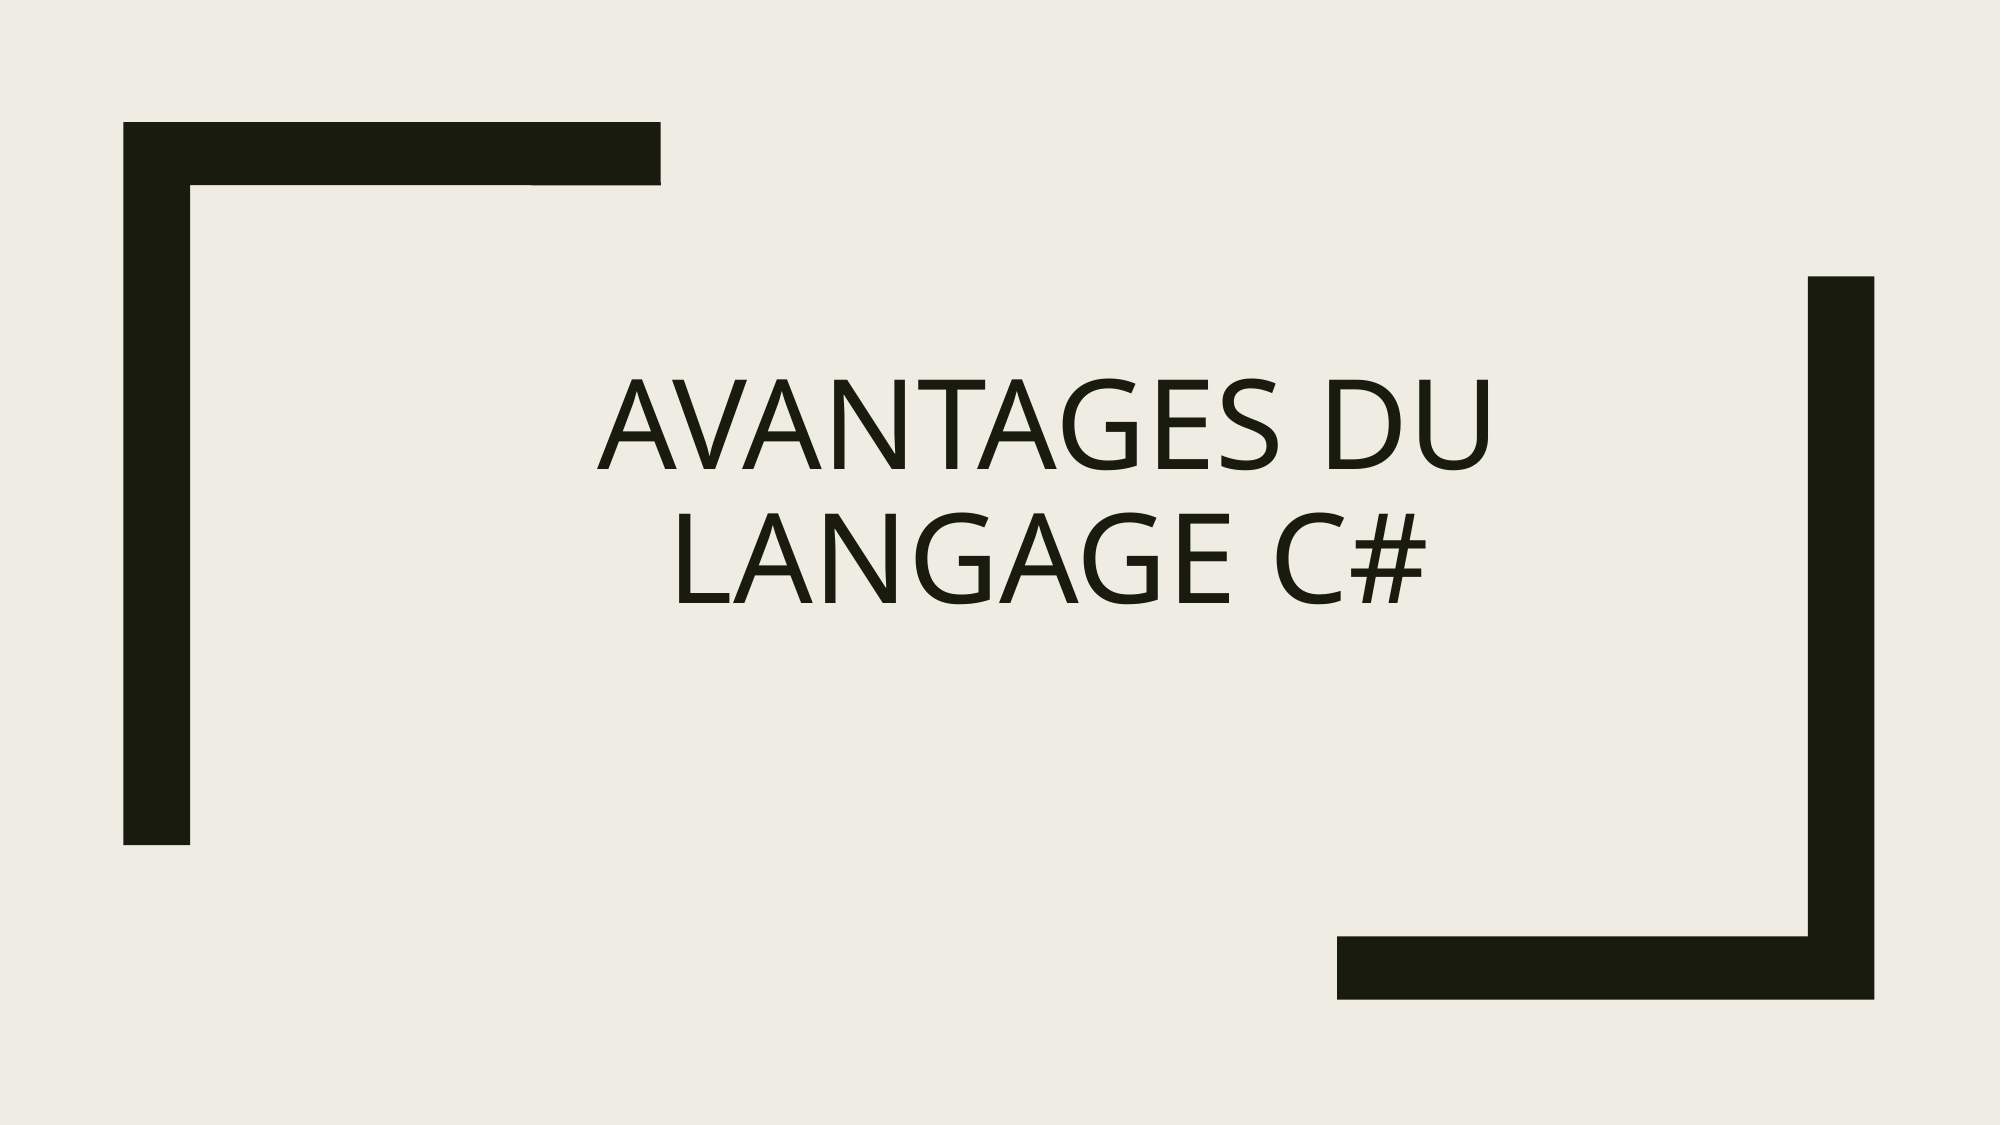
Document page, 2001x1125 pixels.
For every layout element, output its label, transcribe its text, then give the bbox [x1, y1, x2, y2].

title Avantages du langage C# [411, 446, 1686, 638]
